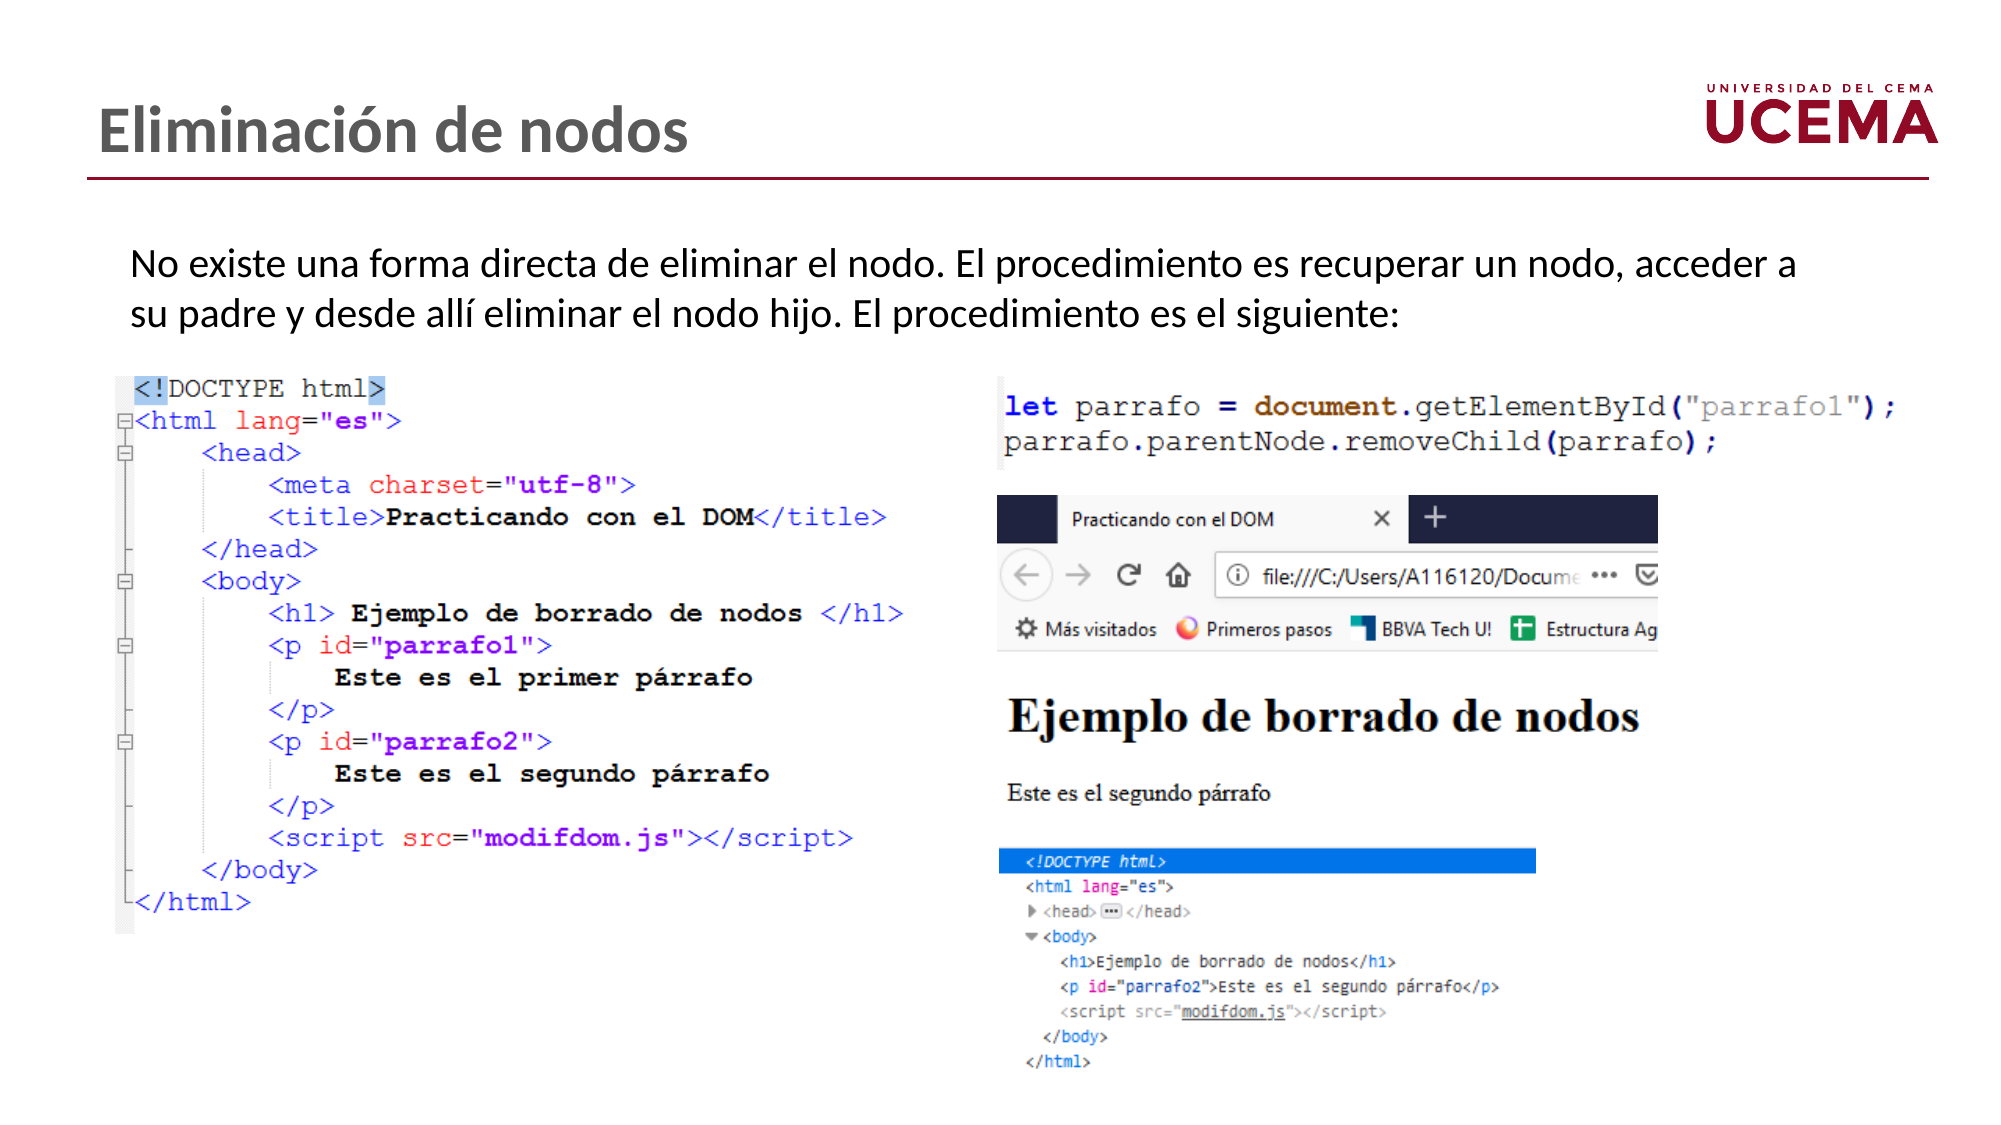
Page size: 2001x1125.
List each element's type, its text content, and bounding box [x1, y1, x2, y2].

picture [115, 376, 922, 934]
text_box No existe una forma directa de eliminar el nodo. El procedimiento es recuperar un nodo, acceder a su padre y desde allí eliminar el nodo hijo. El procedimiento es el siguiente: [115, 228, 1847, 493]
title Eliminación de nodos [84, 87, 1633, 184]
picture [1674, 37, 1972, 184]
picture [997, 495, 1658, 1106]
picture [997, 376, 1925, 470]
